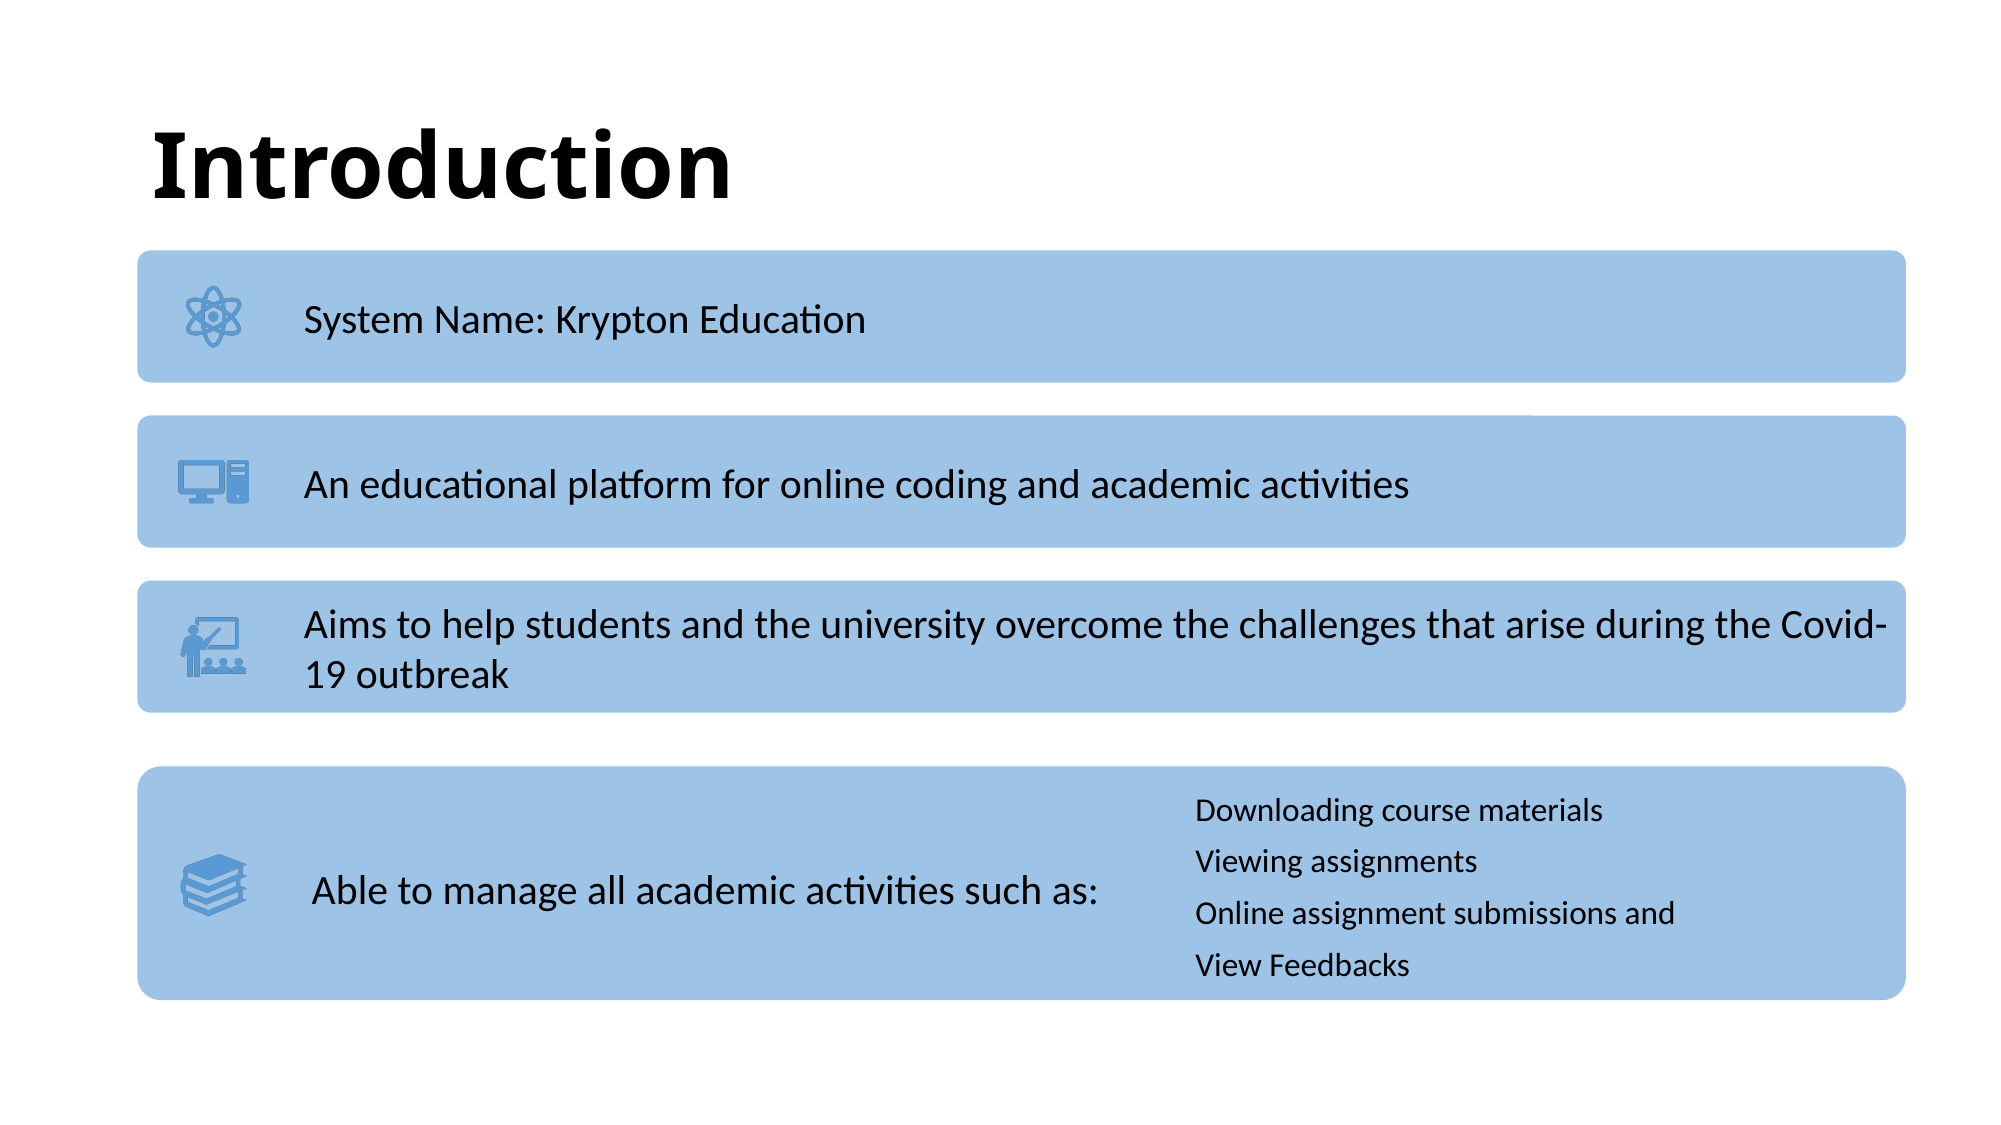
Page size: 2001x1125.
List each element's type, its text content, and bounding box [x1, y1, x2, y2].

title Introduction [137, 59, 1863, 249]
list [137, 249, 1906, 1027]
